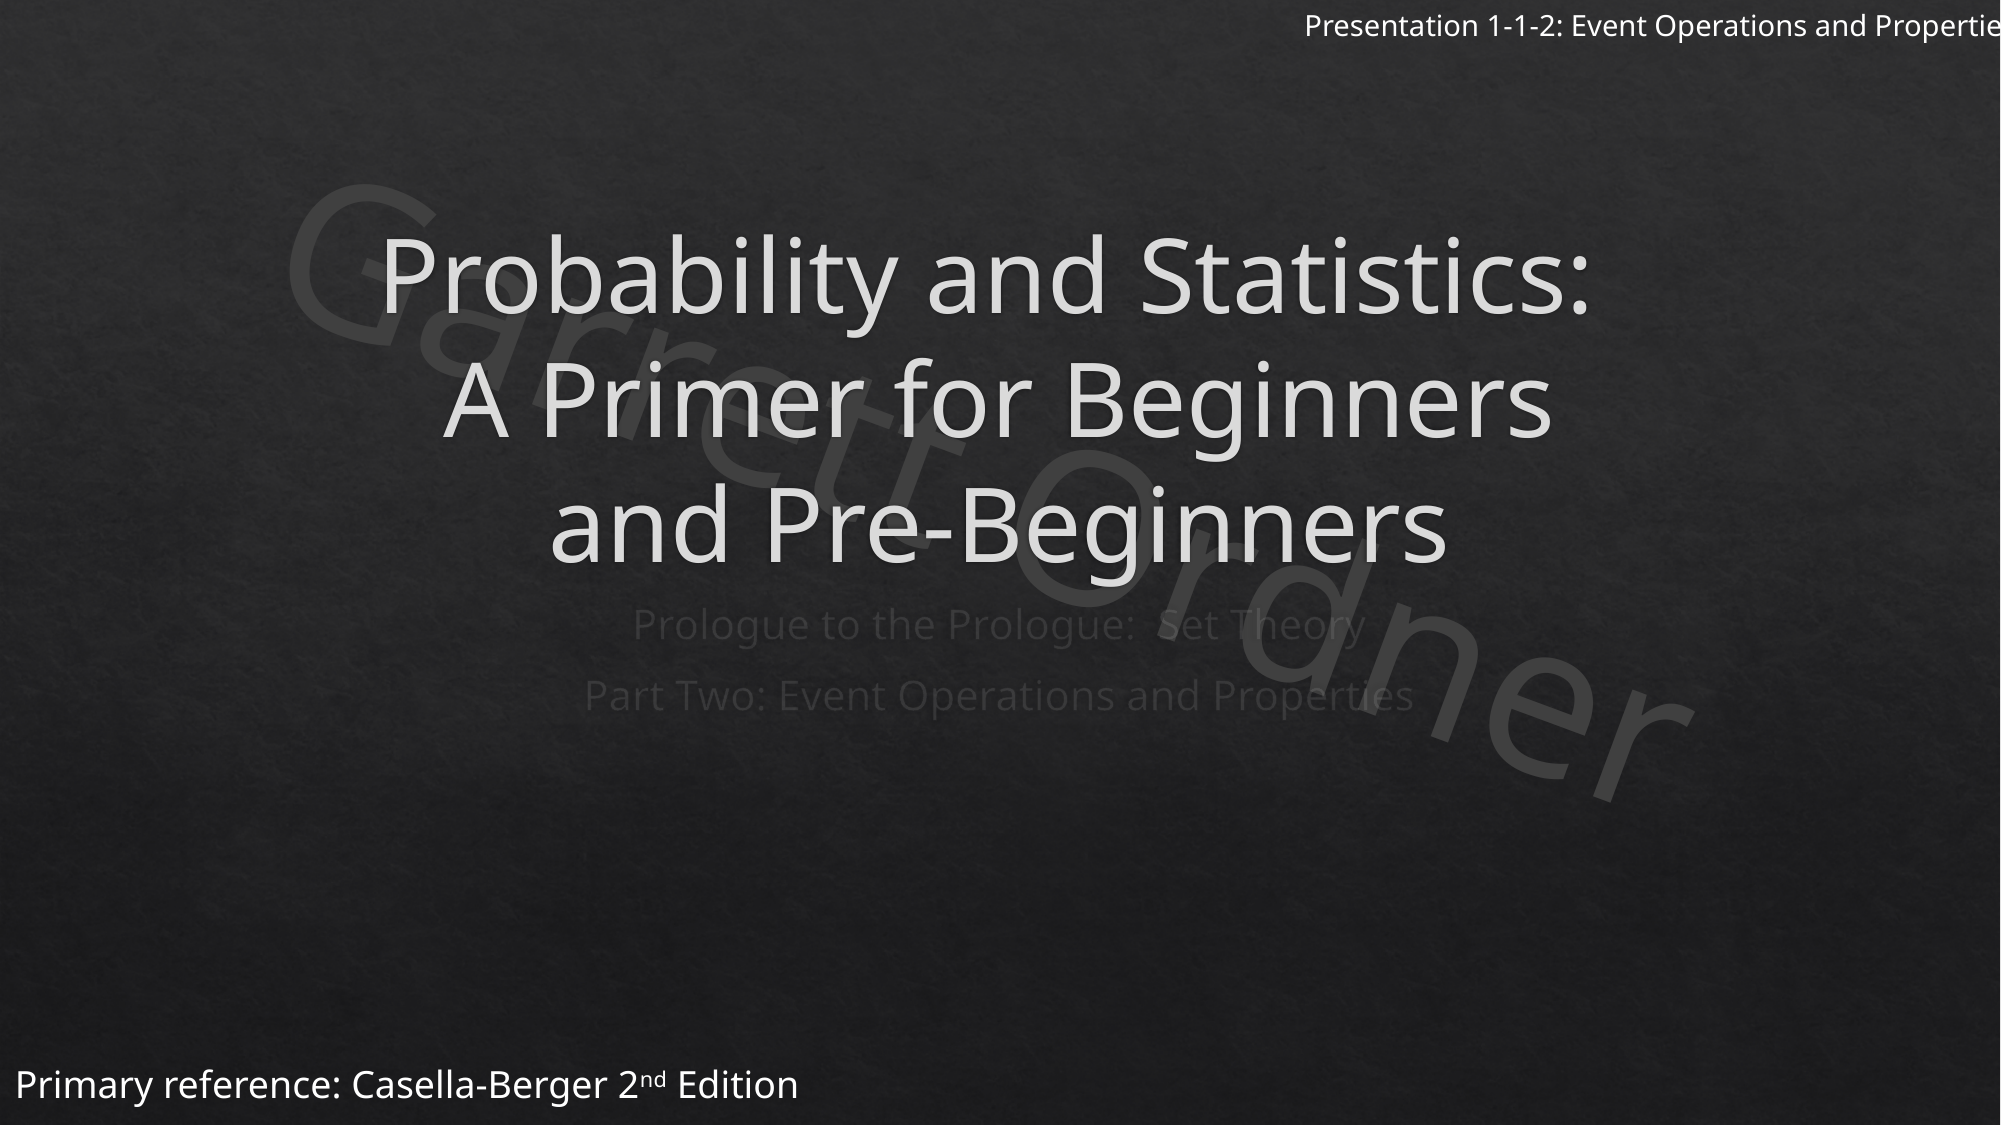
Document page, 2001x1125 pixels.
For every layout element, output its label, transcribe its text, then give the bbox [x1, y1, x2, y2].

title Probability and Statistics: A Primer for Beginners and Pre-Beginners [343, 198, 1657, 586]
text_box Primary reference: Casella-Berger 2nd Edition [0, 1054, 1108, 1114]
subtitle Prologue to the Prologue: Set Theory Part Two: Event Operations and Properties [224, 590, 1774, 763]
